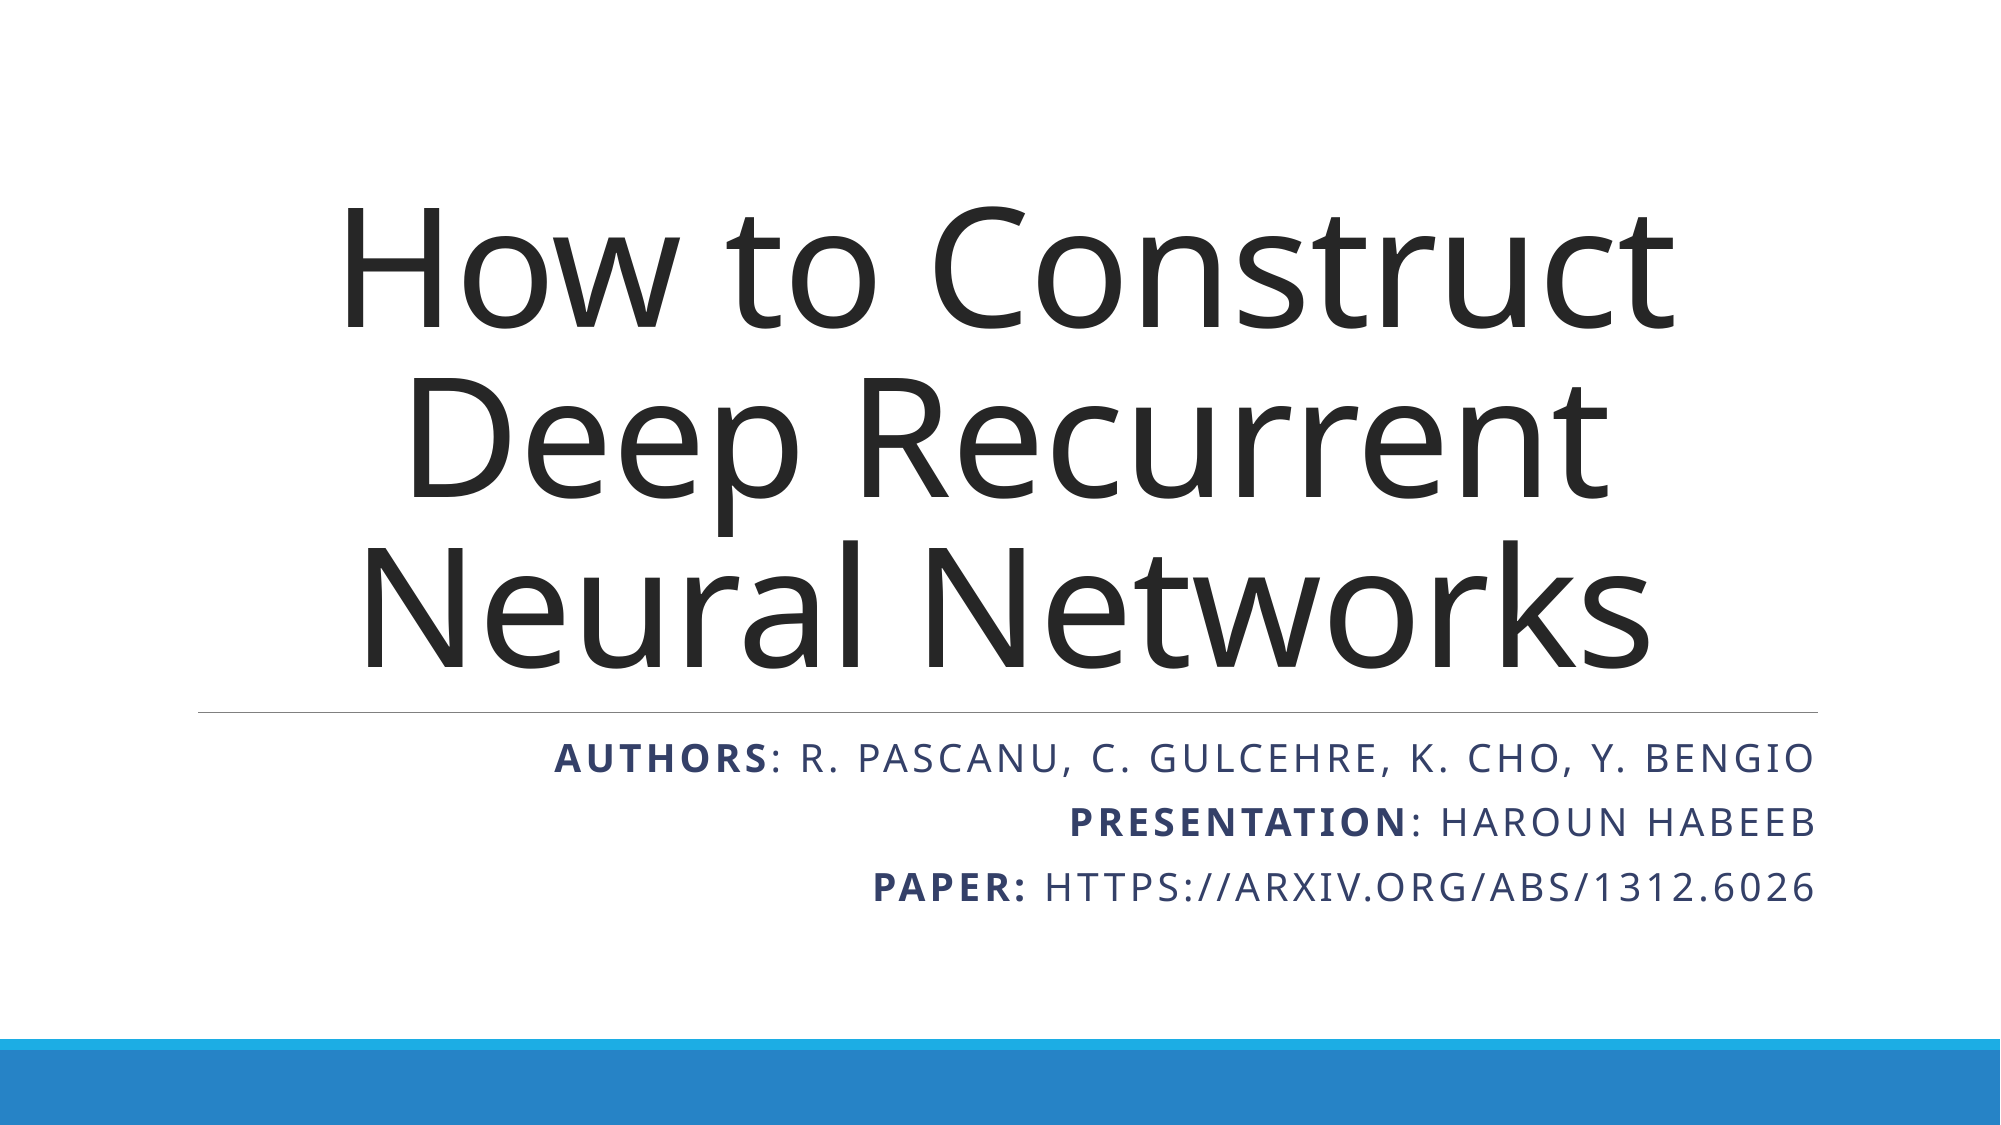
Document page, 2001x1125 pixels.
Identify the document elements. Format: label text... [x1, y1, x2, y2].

subtitle Authors: R. Pascanu, C. Gulcehre, K. Cho, Y. Bengio Presentation: Haroun Habeeb Paper: https://arxiv.org/abs/1312.6026 [180, 730, 1831, 919]
title How to Construct Deep Recurrent Neural Networks [180, 124, 1830, 710]
